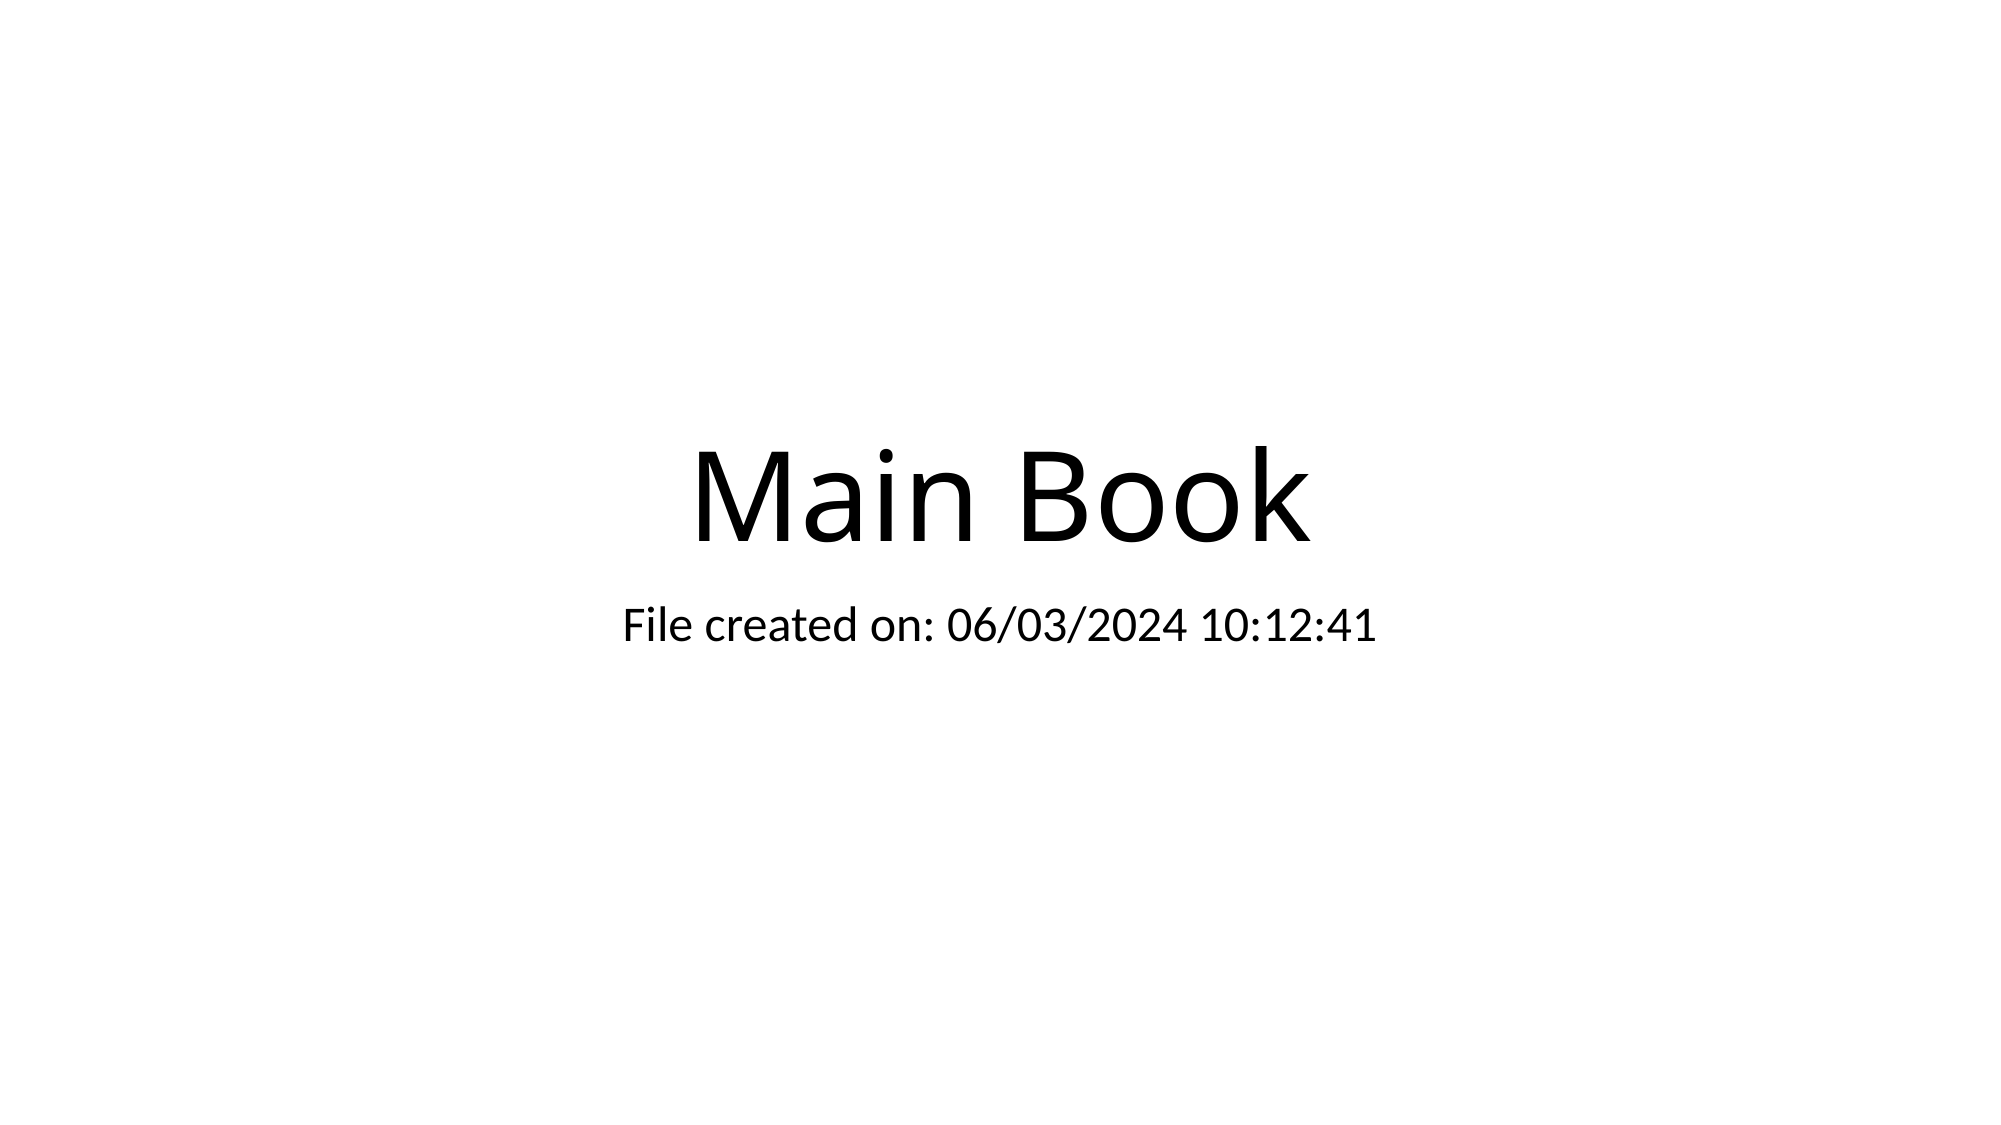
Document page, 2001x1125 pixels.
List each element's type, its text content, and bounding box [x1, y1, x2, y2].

title Main Book [249, 184, 1750, 576]
subtitle File created on: 06/03/2024 10:12:41 [249, 590, 1750, 863]
